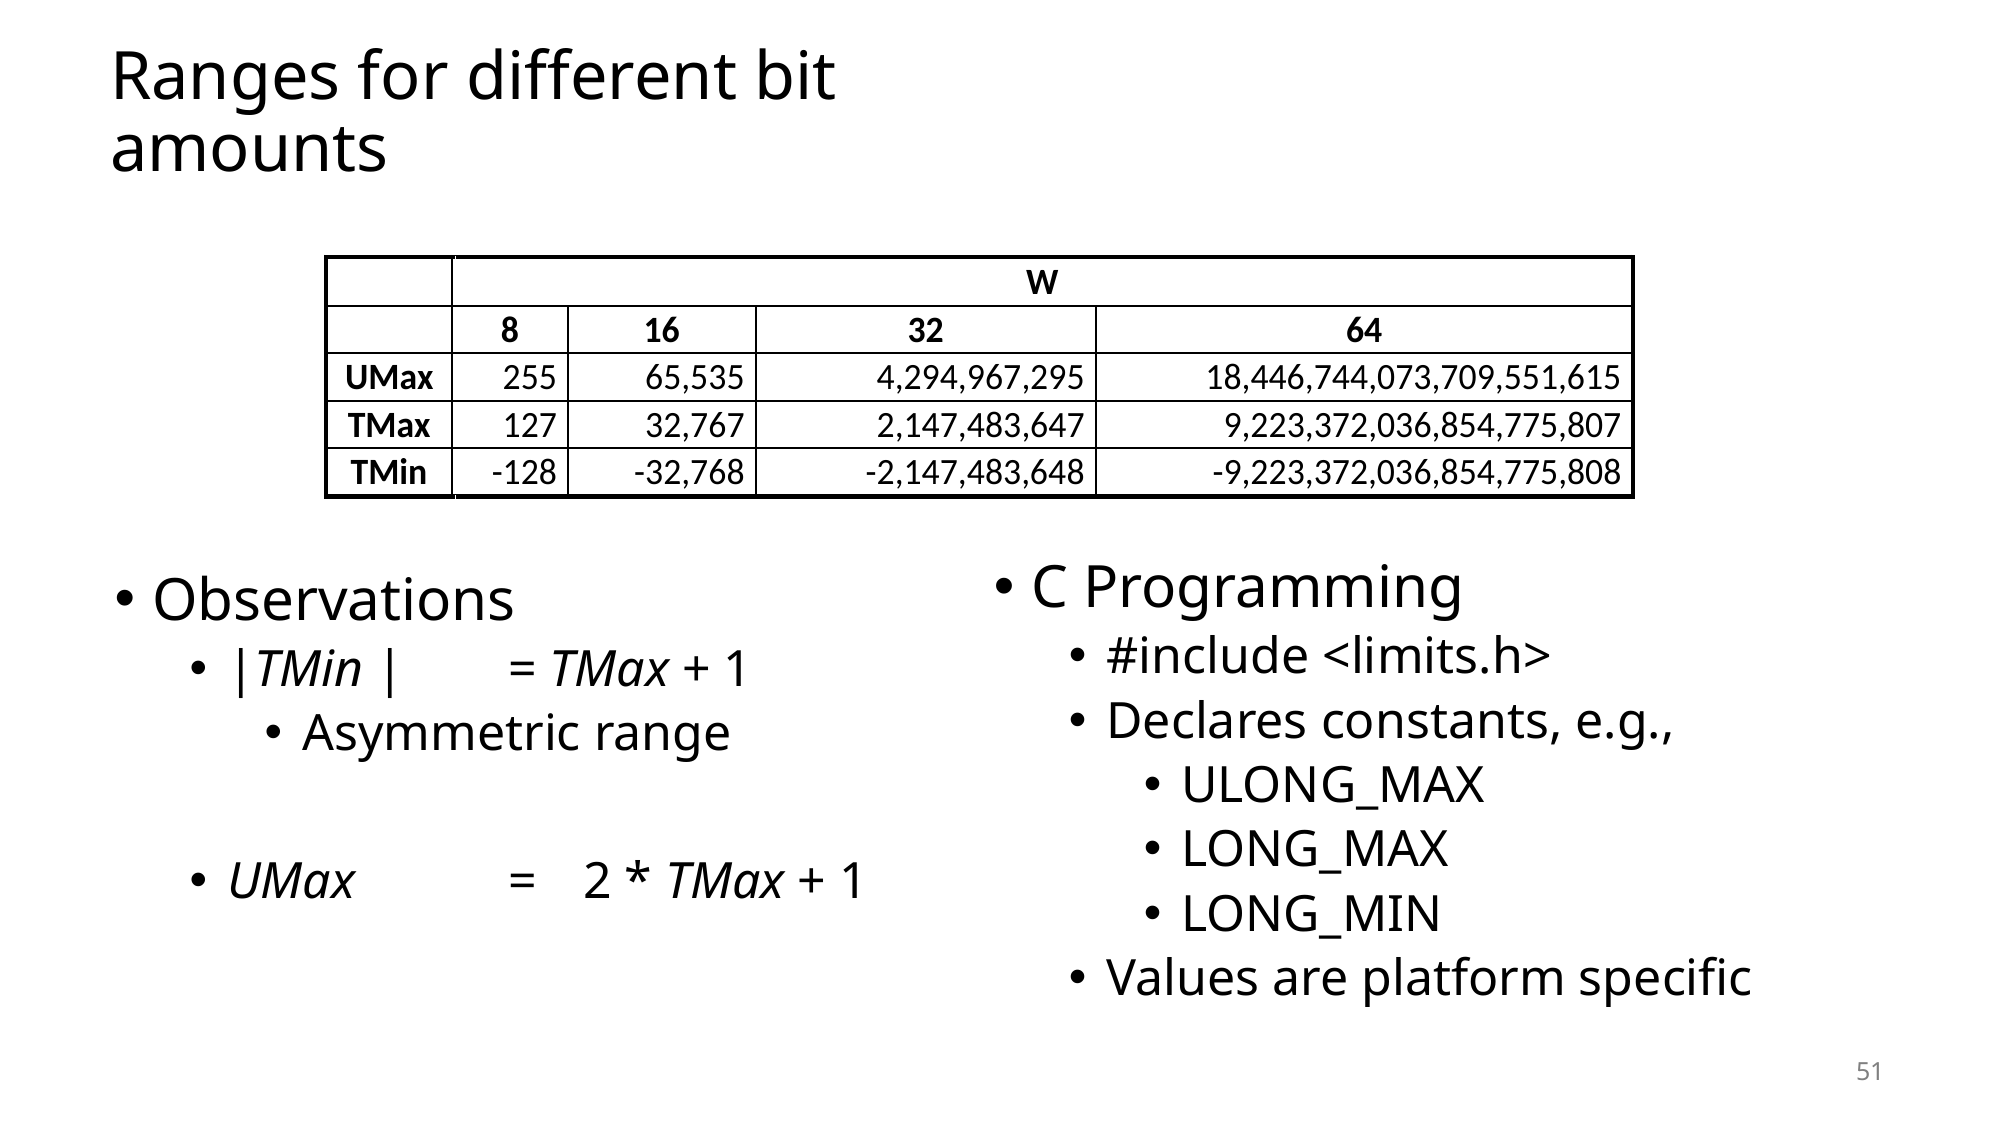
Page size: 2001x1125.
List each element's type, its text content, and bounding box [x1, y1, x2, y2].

text_box C Programming #include <limits.h> Declares constants, e.g., ULONG_MAX LONG_MAX LONG_MIN Values are platform specific [978, 549, 1794, 1065]
list Observations |TMin | = TMax + 1 Asymmetric range UMax = 2 * TMax + 1 [99, 187, 1900, 1013]
slide_number 51 [1749, 1042, 1900, 1103]
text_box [322, 254, 1688, 550]
title Ranges for different bit amounts [99, 37, 1086, 187]
